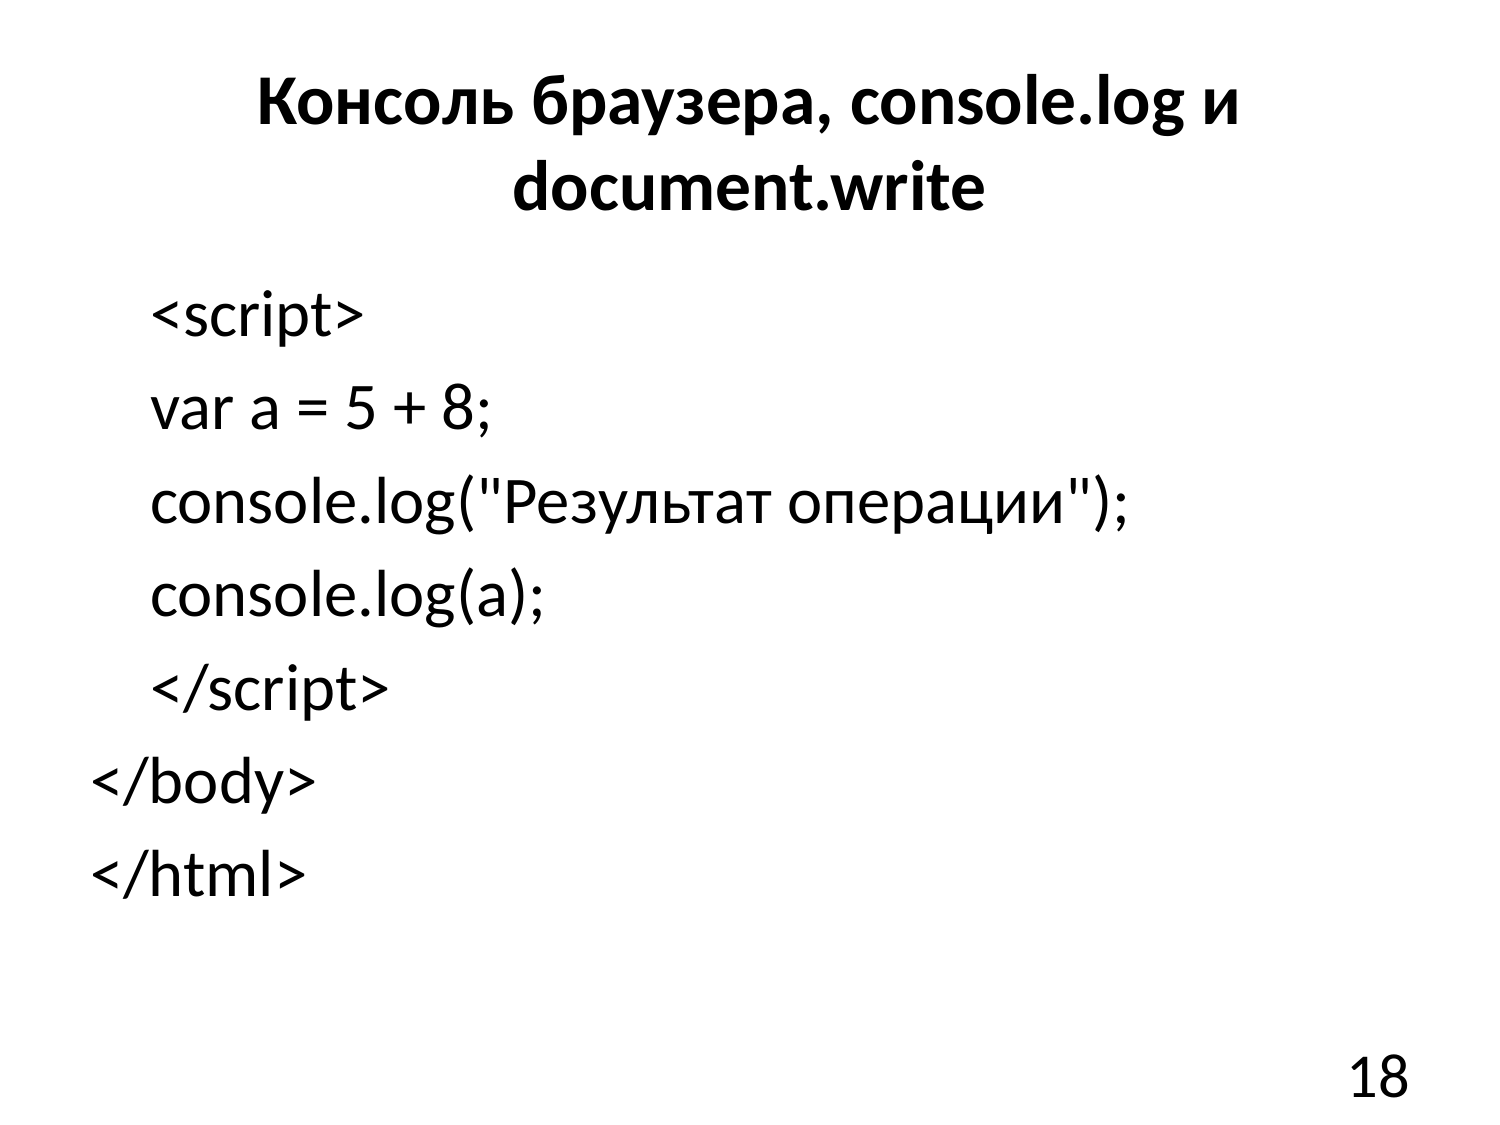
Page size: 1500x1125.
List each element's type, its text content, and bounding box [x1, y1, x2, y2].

title Консоль браузера, console.log и document.write [75, 45, 1425, 233]
list <script> var a = 5 + 8; console.log("Результат операции"); console.log(a); </script> </body> </html> [75, 262, 1425, 1005]
slide_number 18 [1074, 1042, 1425, 1103]
